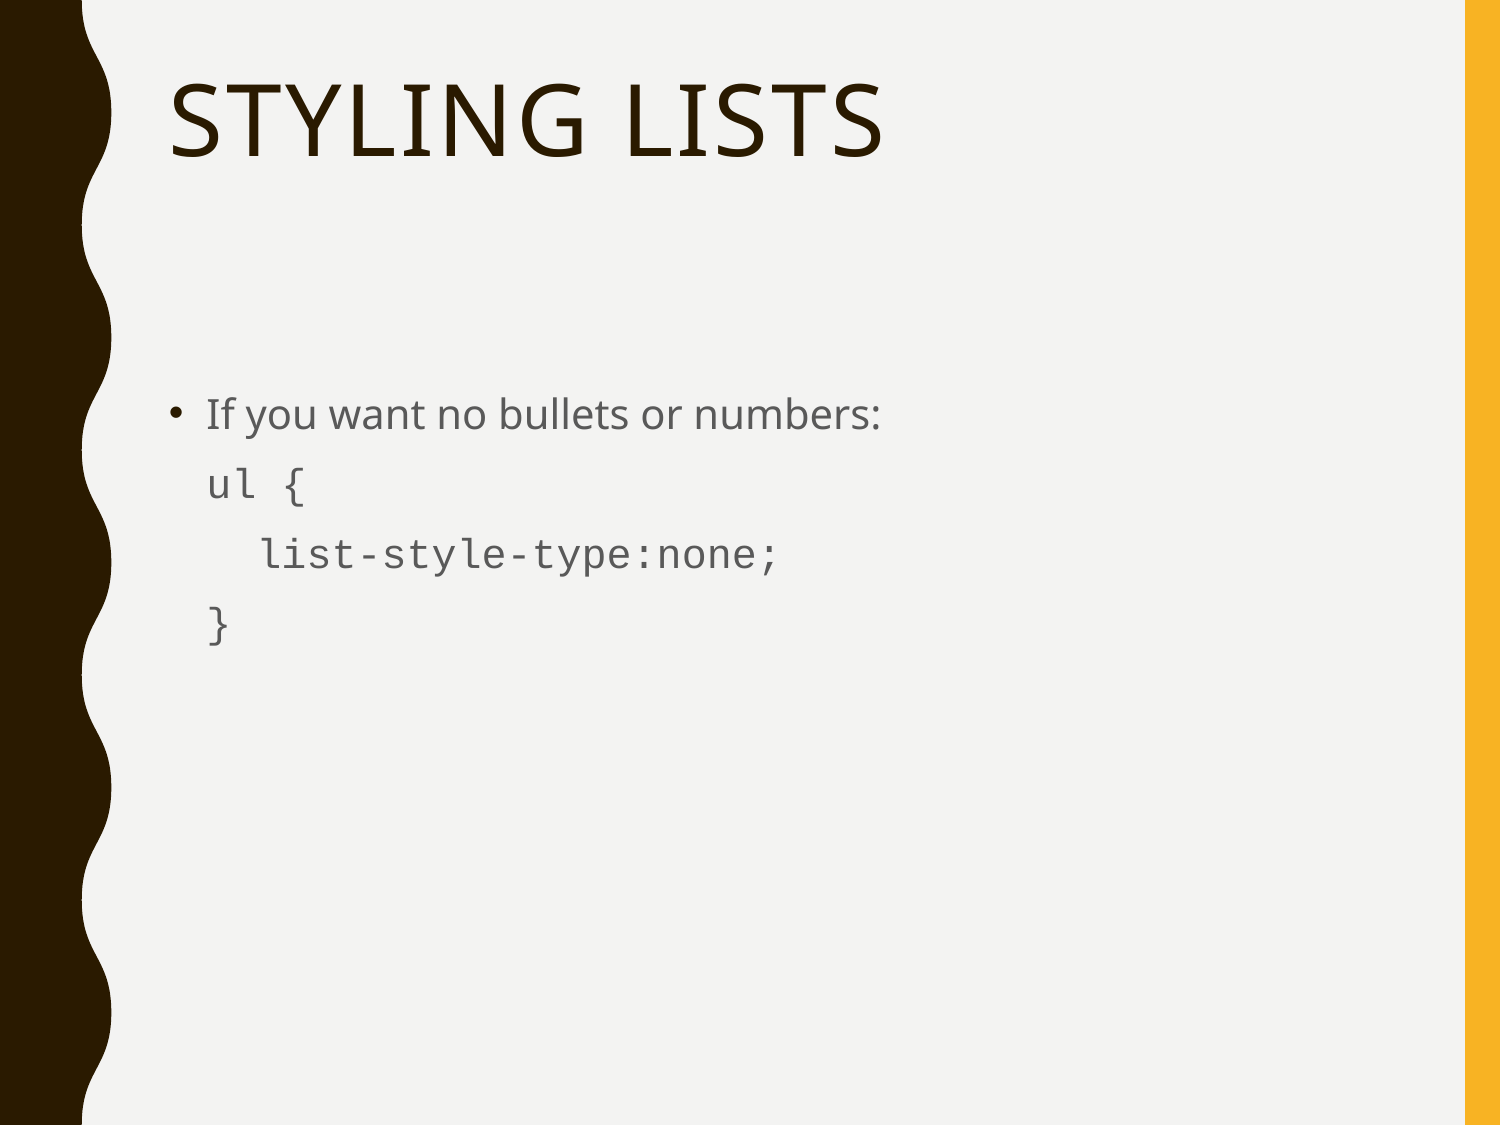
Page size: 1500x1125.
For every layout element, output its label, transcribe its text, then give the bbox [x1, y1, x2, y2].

title Styling lists [154, 62, 1407, 308]
list If you want no bullets or numbers: ul { list-style-type:none; } [154, 375, 1407, 965]
